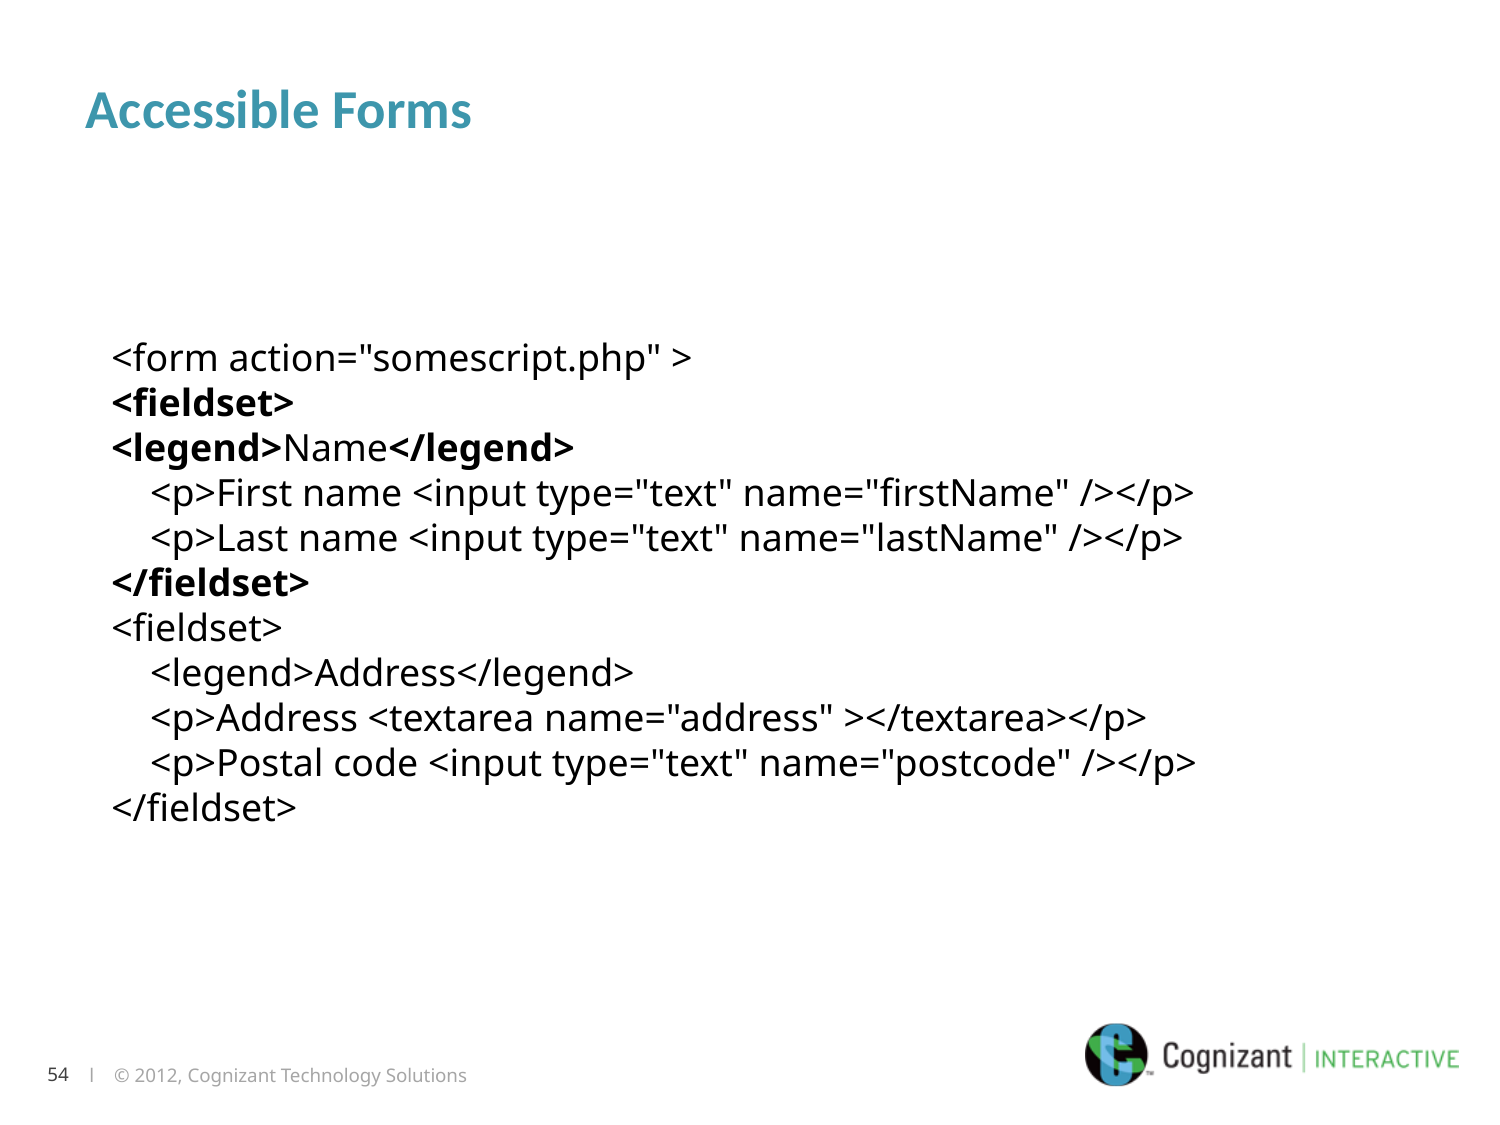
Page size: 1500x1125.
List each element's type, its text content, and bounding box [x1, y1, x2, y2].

text_box <form action="somescript.php" > <fieldset> <legend>Name</legend> <p>First name <input type="text" name="firstName" /></p> <p>Last name <input type="text" name="lastName" /></p> </fieldset> <fieldset> <legend>Address</legend> <p>Address <textarea name="address" ></textarea></p> <p>Postal code <input type="text" name="postcode" /></p> </fieldset> [96, 326, 1337, 881]
picture [1085, 1022, 1459, 1088]
title Accessible Forms [70, 66, 972, 149]
